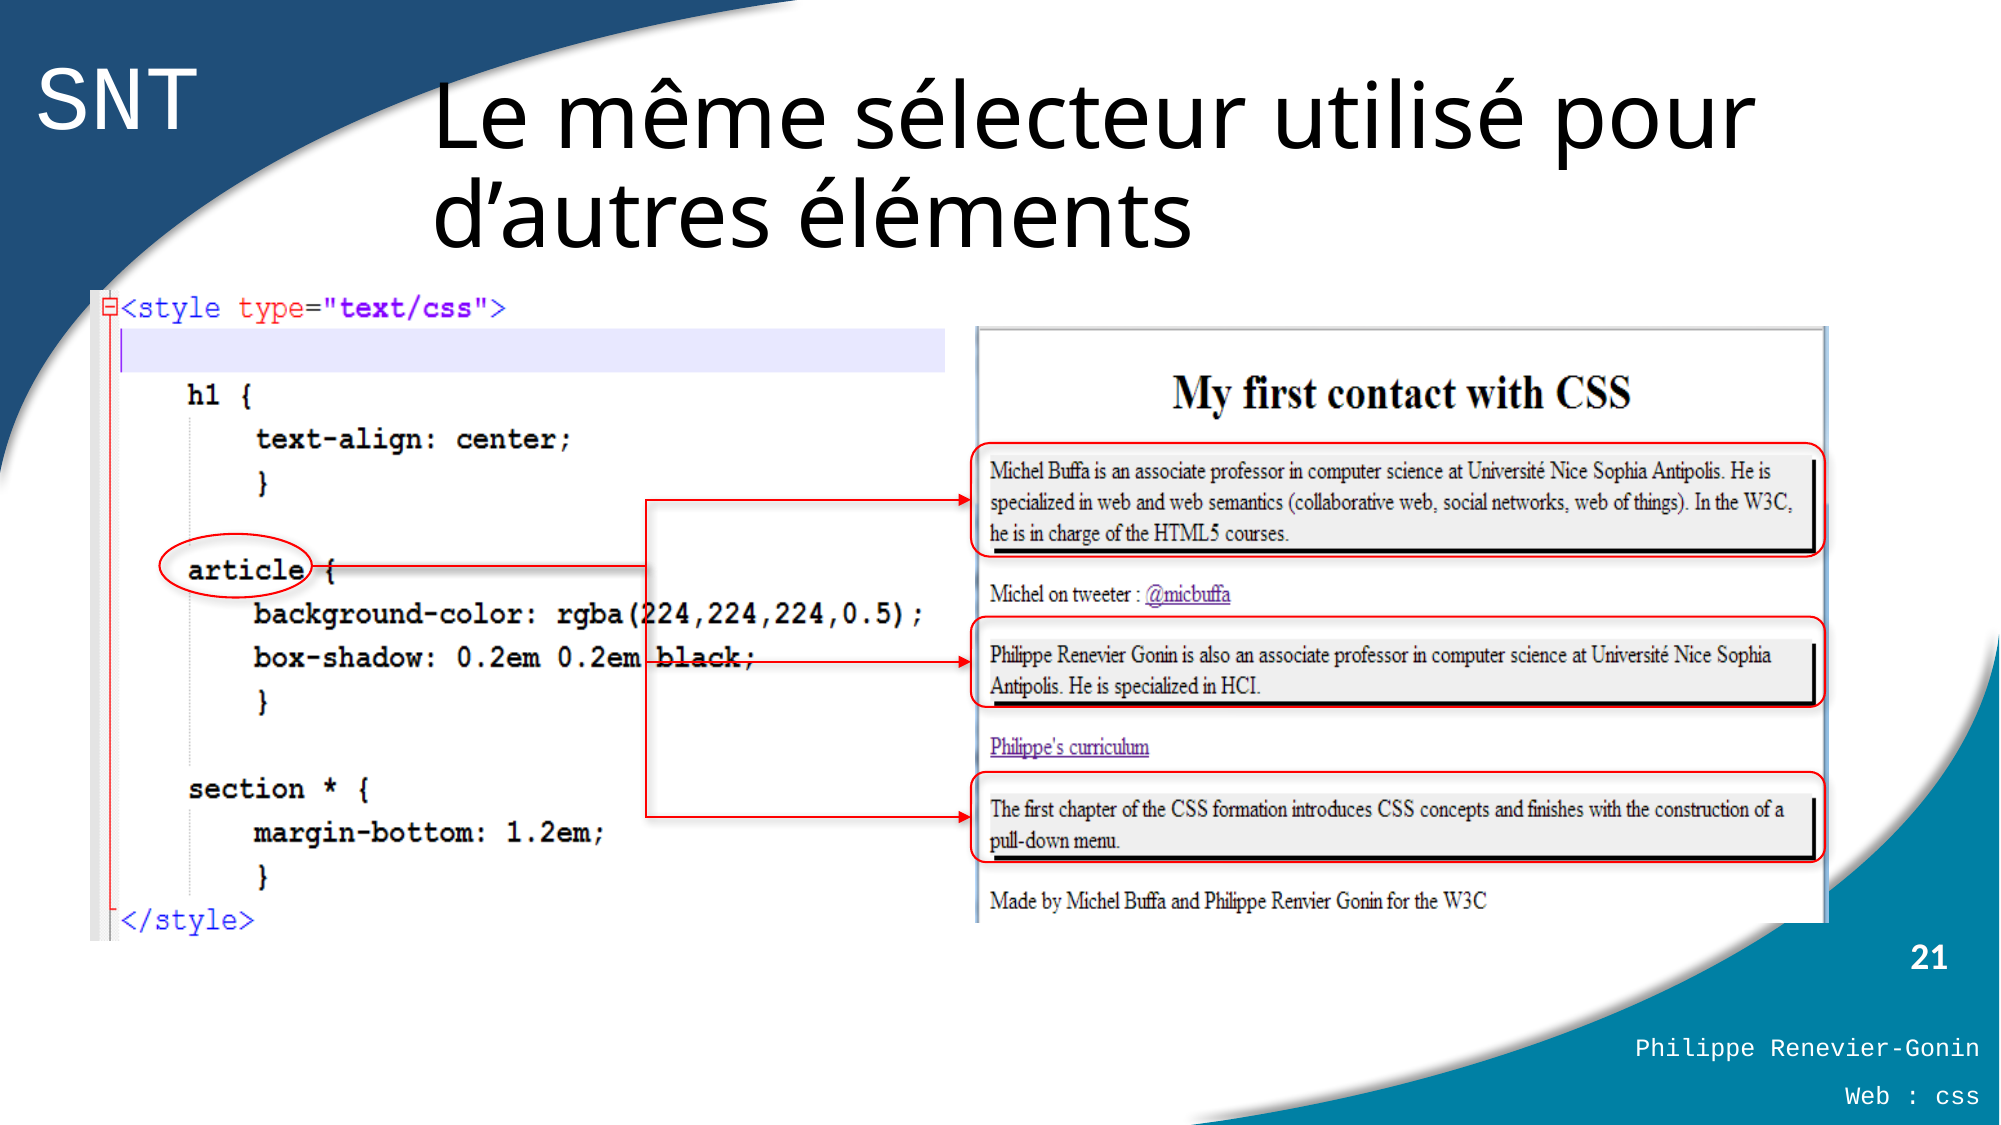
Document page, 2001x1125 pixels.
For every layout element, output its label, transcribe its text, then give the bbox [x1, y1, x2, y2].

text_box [90, 290, 1829, 941]
title Le même sélecteur utilisé pour d’autres éléments [415, 59, 1863, 278]
